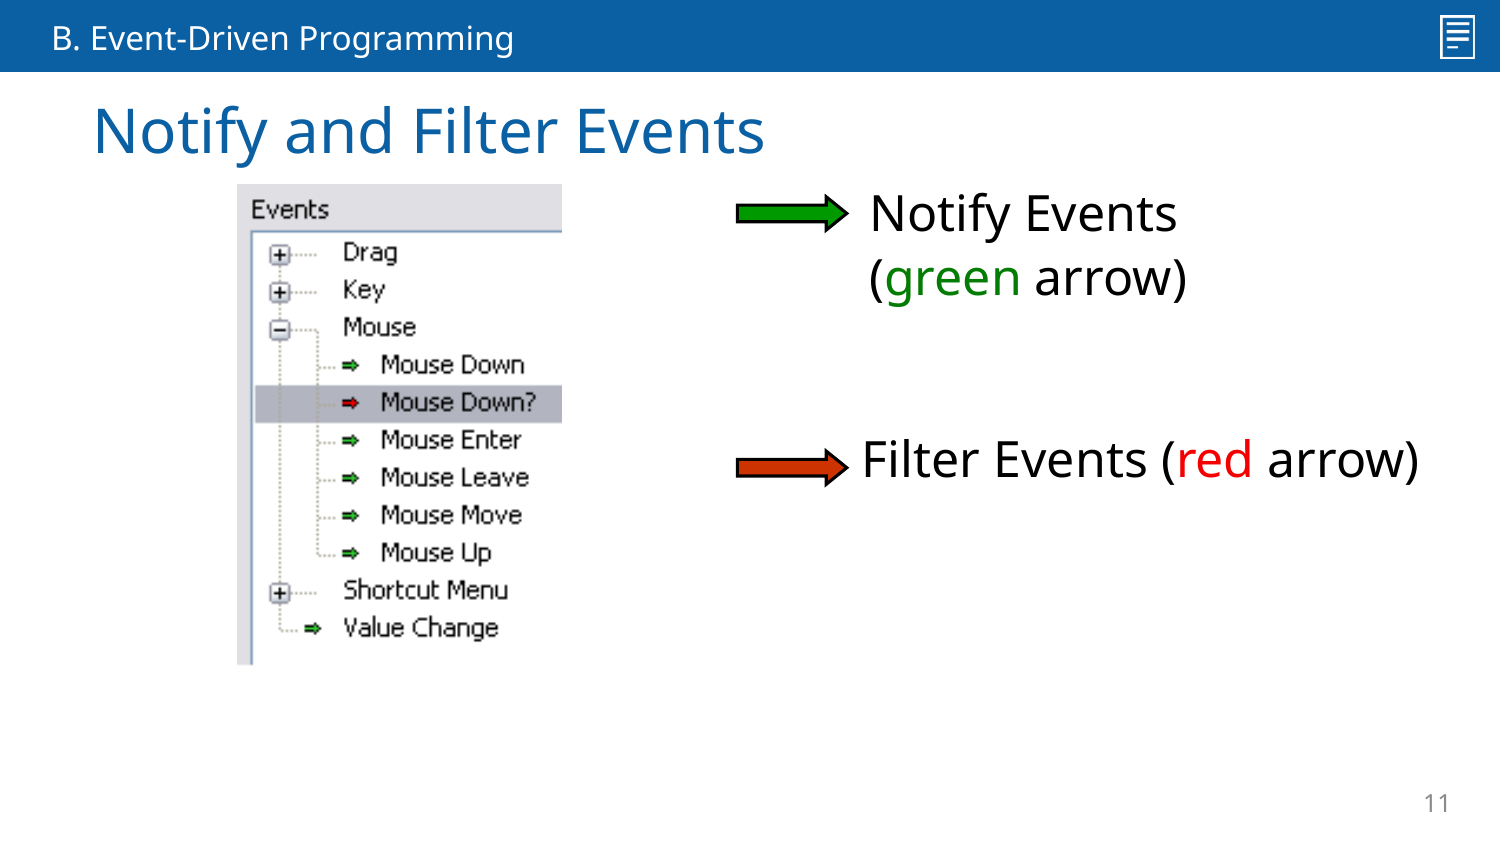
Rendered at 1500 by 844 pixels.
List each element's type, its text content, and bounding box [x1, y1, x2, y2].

slide_number 11 [1400, 782, 1475, 828]
text_box [737, 196, 847, 231]
list Notify and Filter Events [78, 84, 1366, 174]
list Notify Events (green arrow) Filter Events (red arrow) [725, 181, 1438, 772]
picture [1440, 15, 1475, 59]
text_box [737, 451, 847, 485]
picture [237, 184, 562, 675]
list B. Event-Driven Programming [35, 9, 1113, 63]
